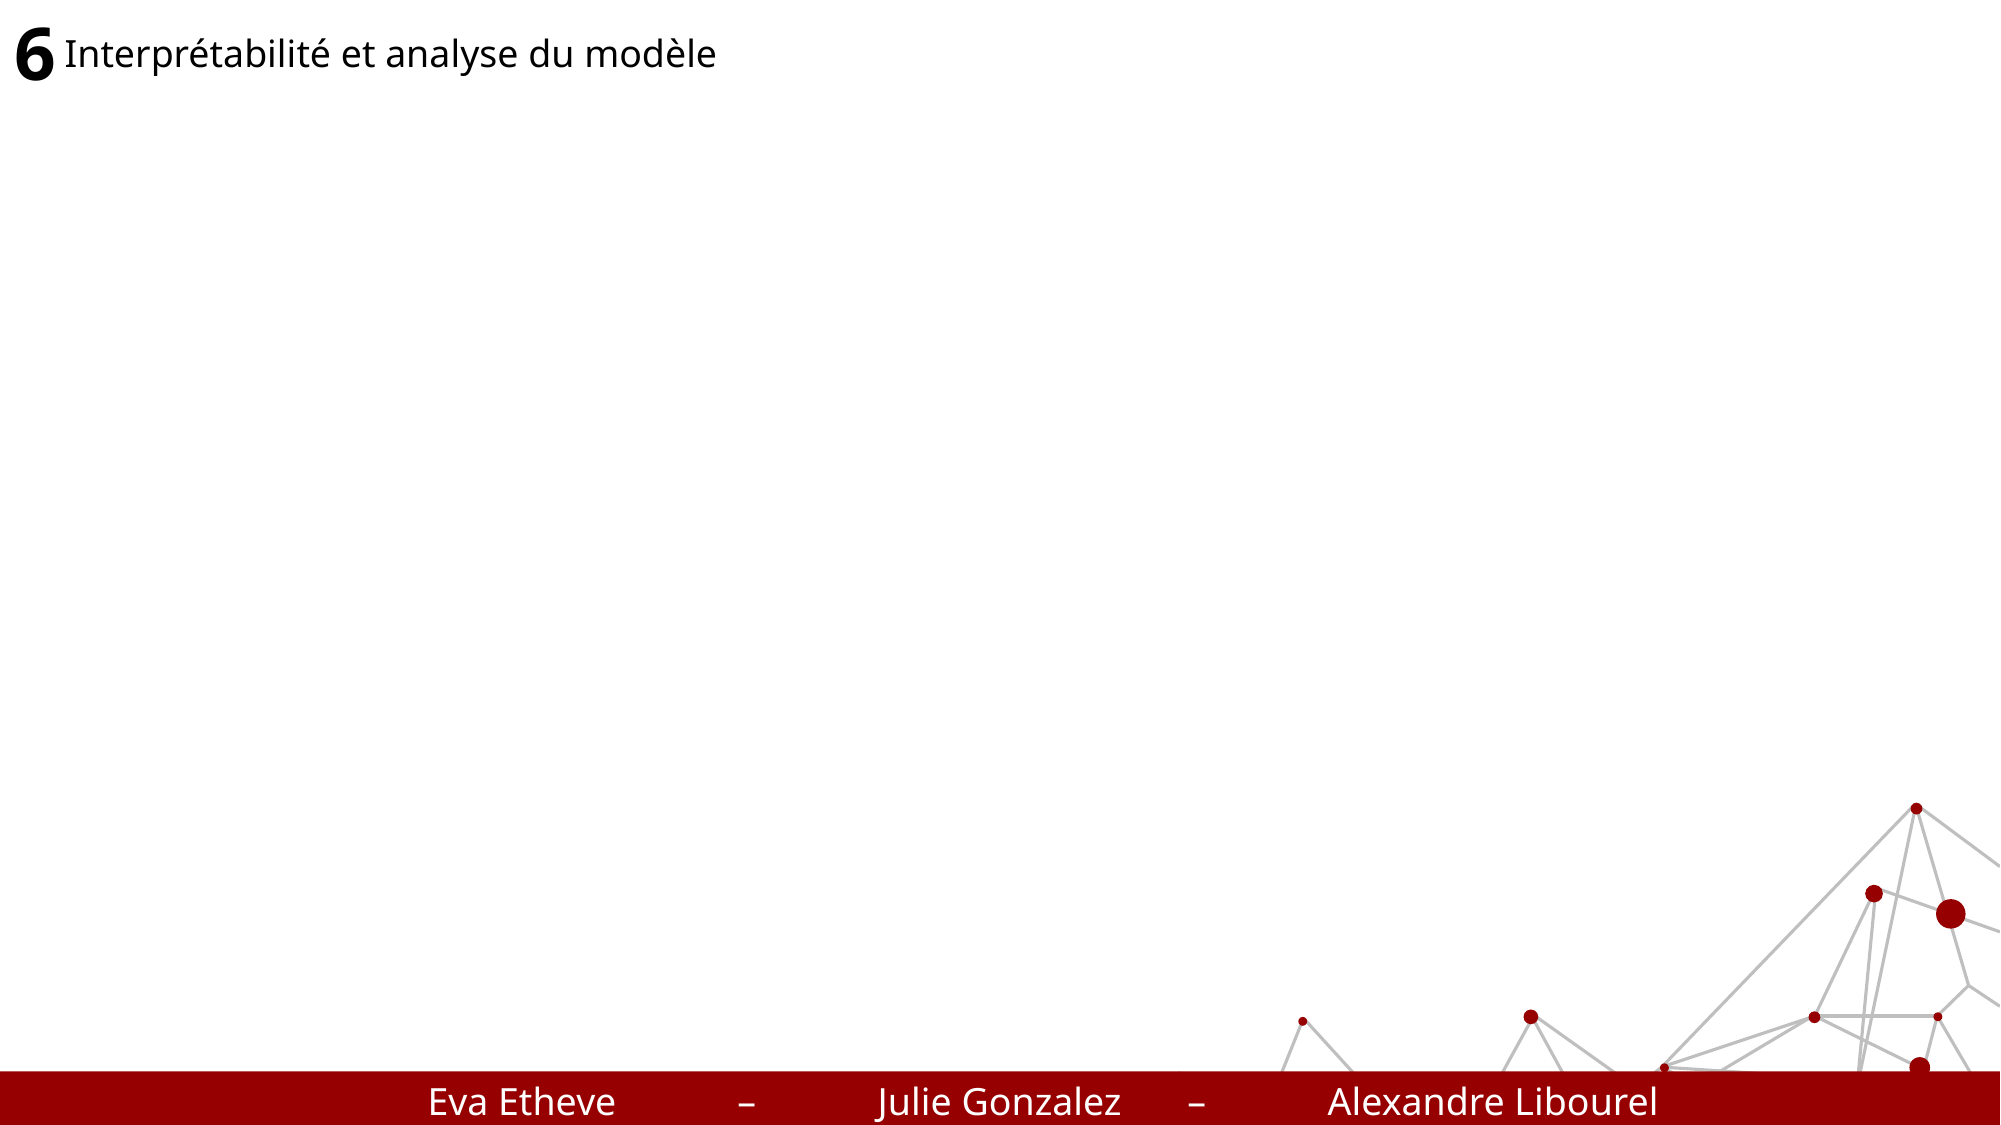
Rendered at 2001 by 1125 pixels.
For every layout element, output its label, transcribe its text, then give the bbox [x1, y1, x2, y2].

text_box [1118, 802, 2000, 1125]
text_box Eva Etheve – Julie Gonzalez – Alexandre Libourel [409, 1070, 1118, 1125]
text_box 6 [0, 0, 100, 103]
text_box [0, 1070, 409, 1125]
text_box Interprétabilité et analyse du modèle [100, 22, 988, 83]
